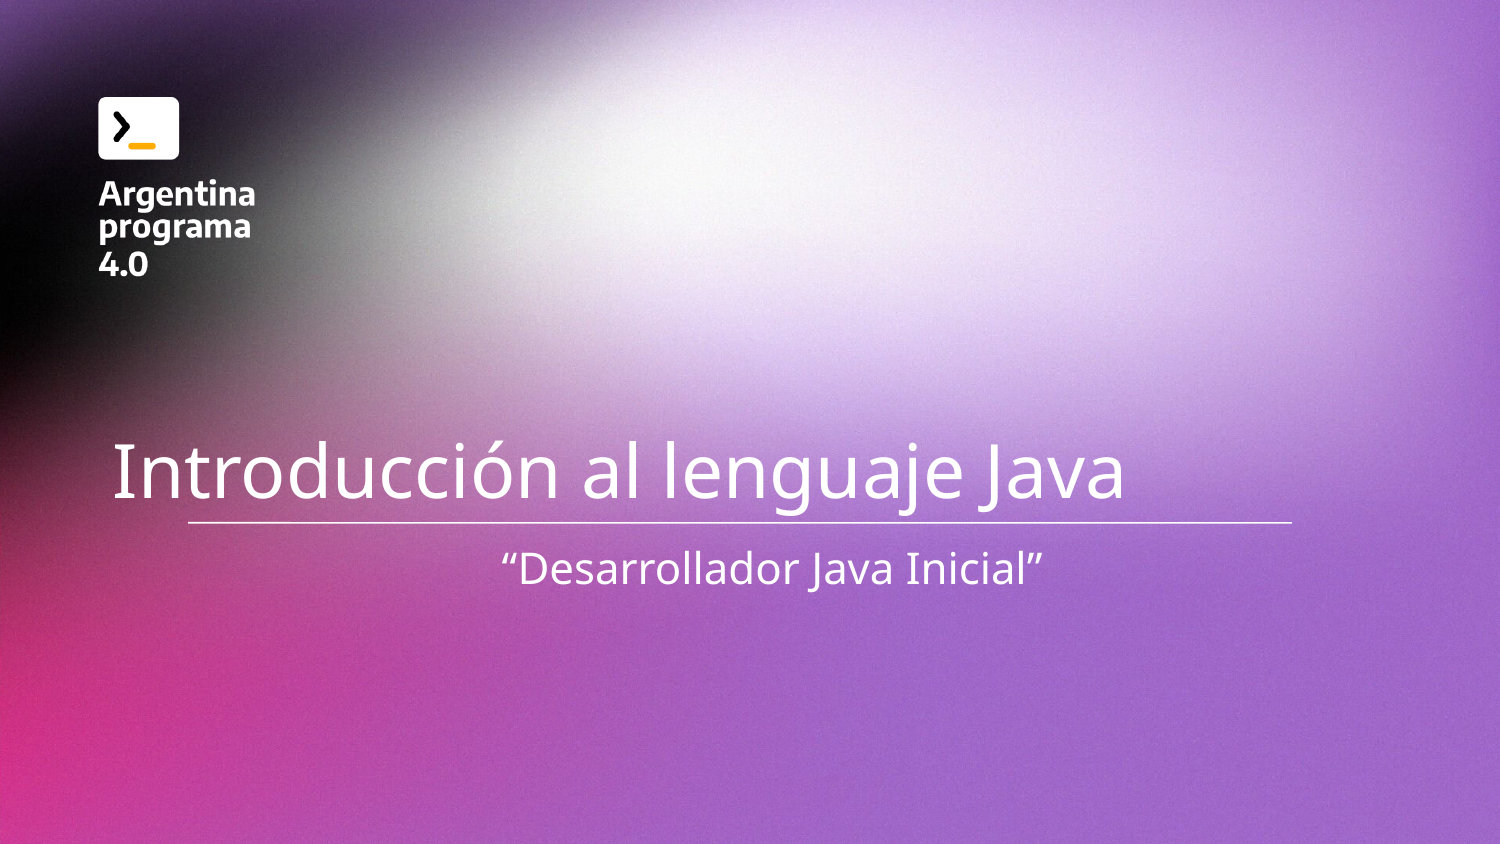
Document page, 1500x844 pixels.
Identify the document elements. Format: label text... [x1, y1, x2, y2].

text_box Introducción al lenguaje Java [98, 391, 1447, 525]
text_box “Desarrollador Java Inicial” [98, 525, 1447, 597]
picture [0, 0, 1500, 844]
